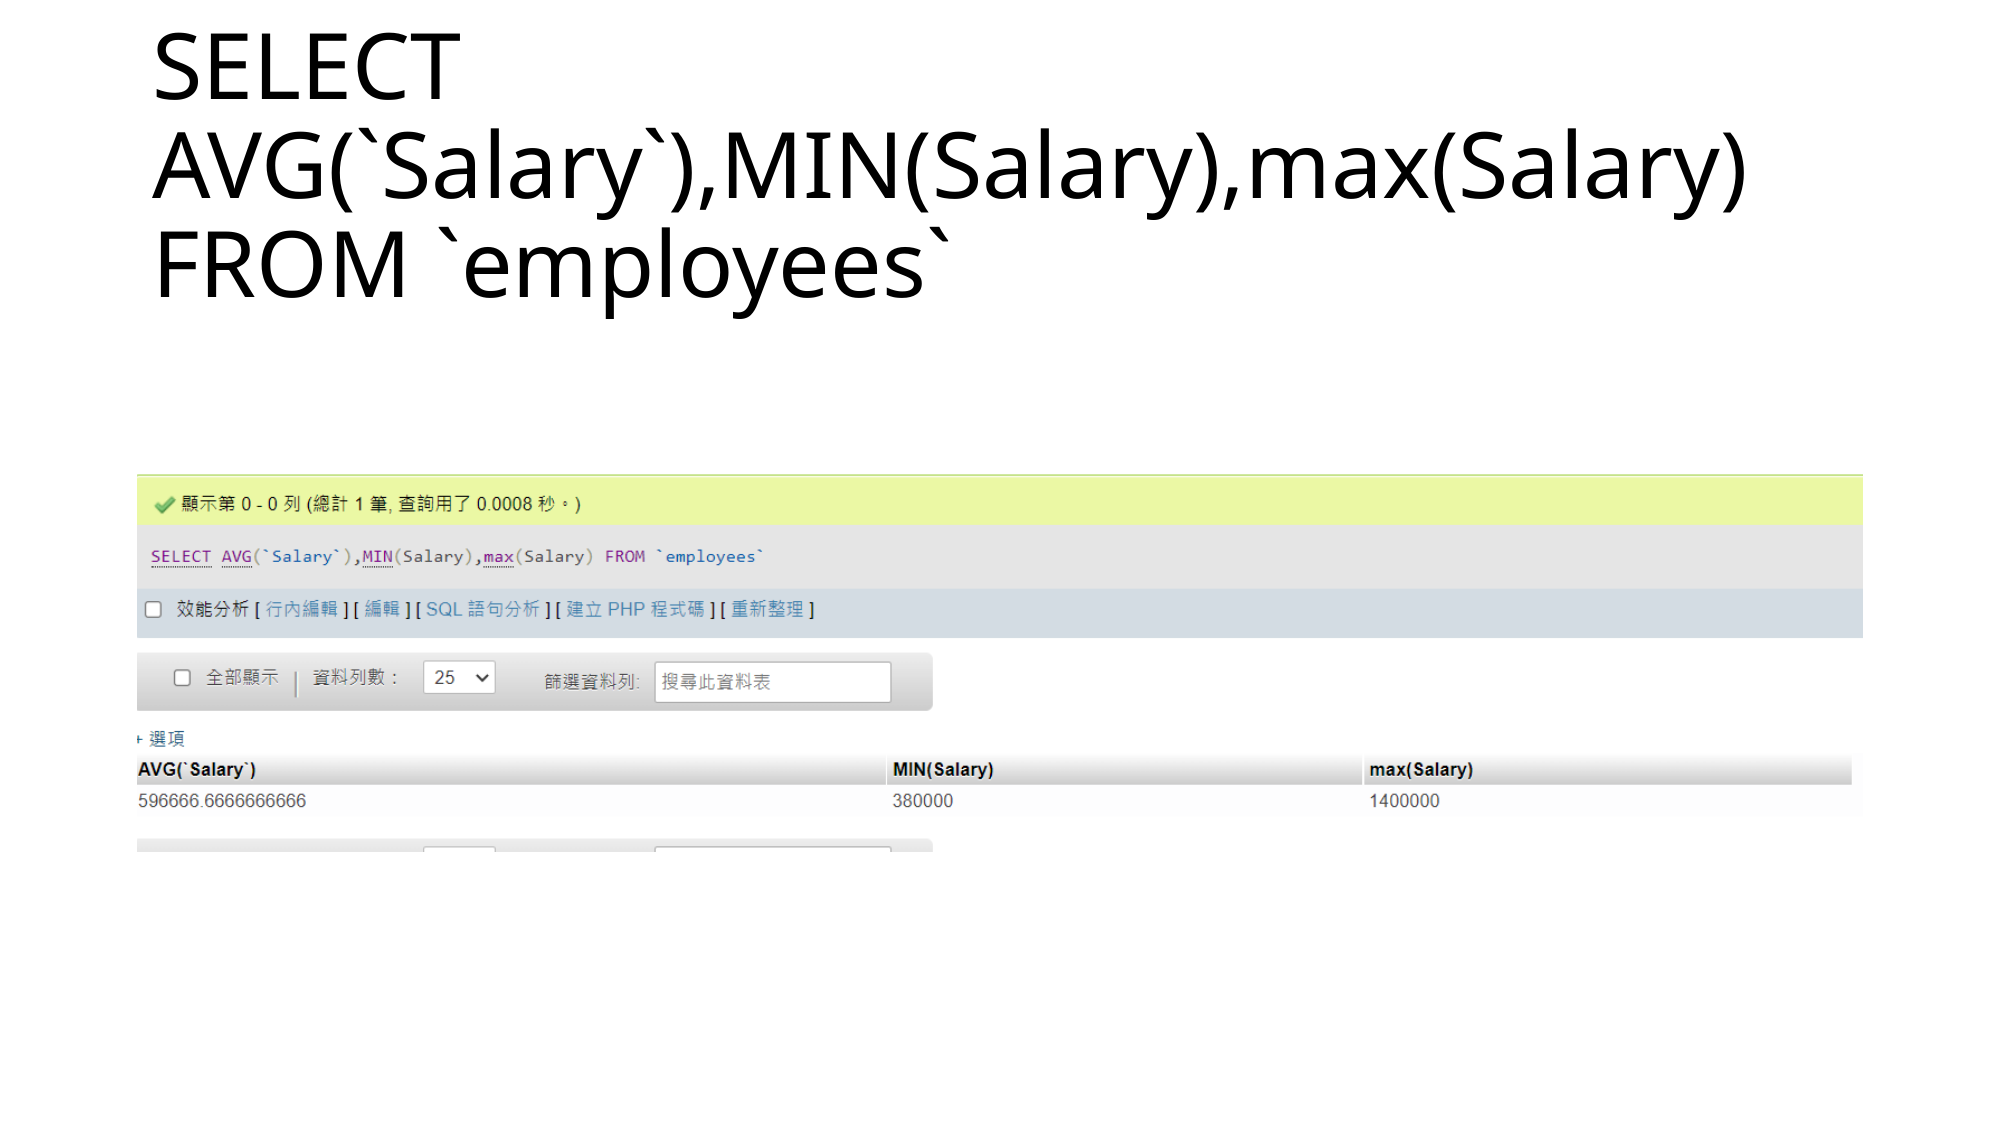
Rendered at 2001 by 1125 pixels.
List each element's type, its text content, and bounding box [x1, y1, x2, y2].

title SELECT AVG(`Salary`),MIN(Salary),max(Salary) FROM `employees` [137, 59, 1863, 278]
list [137, 460, 1863, 852]
